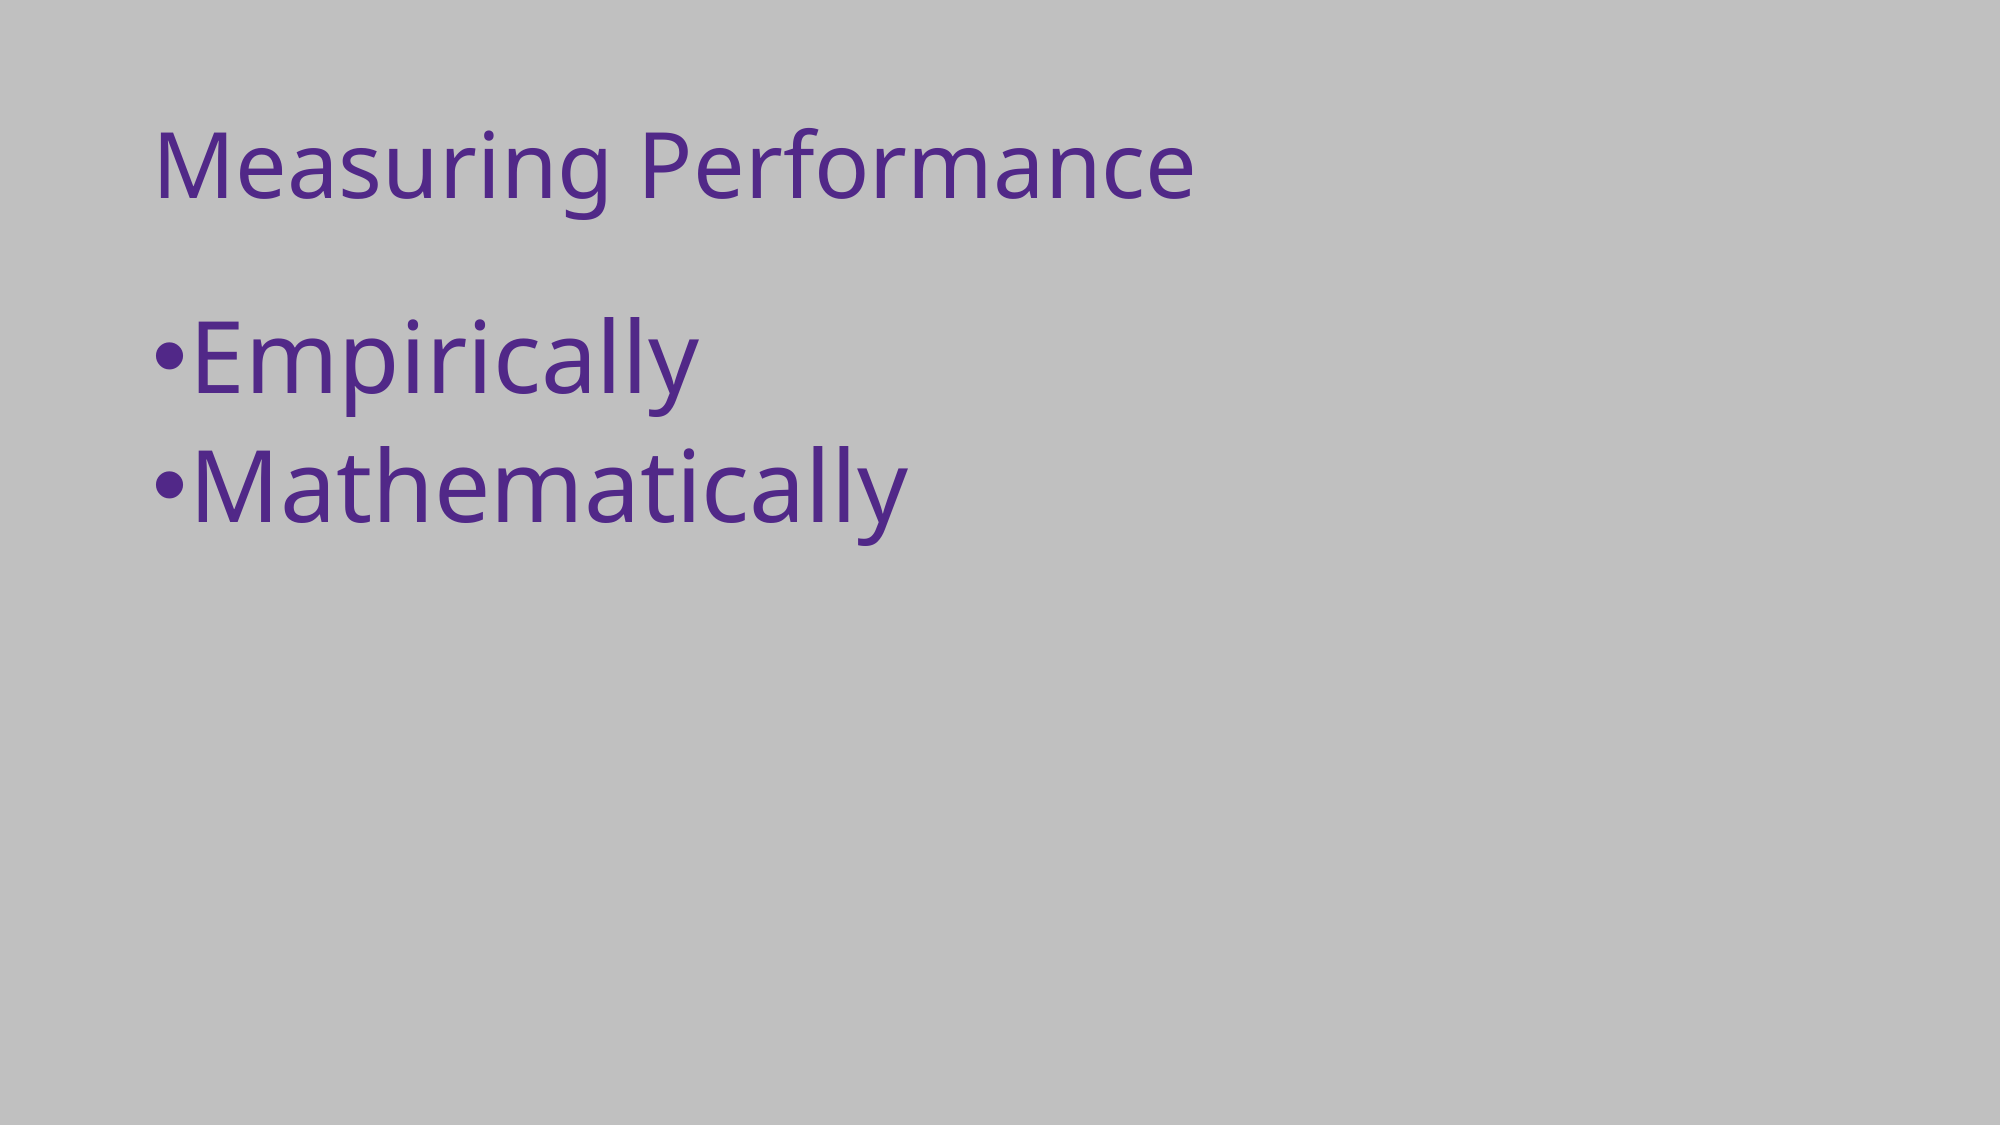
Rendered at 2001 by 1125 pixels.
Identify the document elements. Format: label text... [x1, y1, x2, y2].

title Measuring Performance [137, 59, 1863, 278]
list Empirically Mathematically [137, 299, 1863, 1014]
